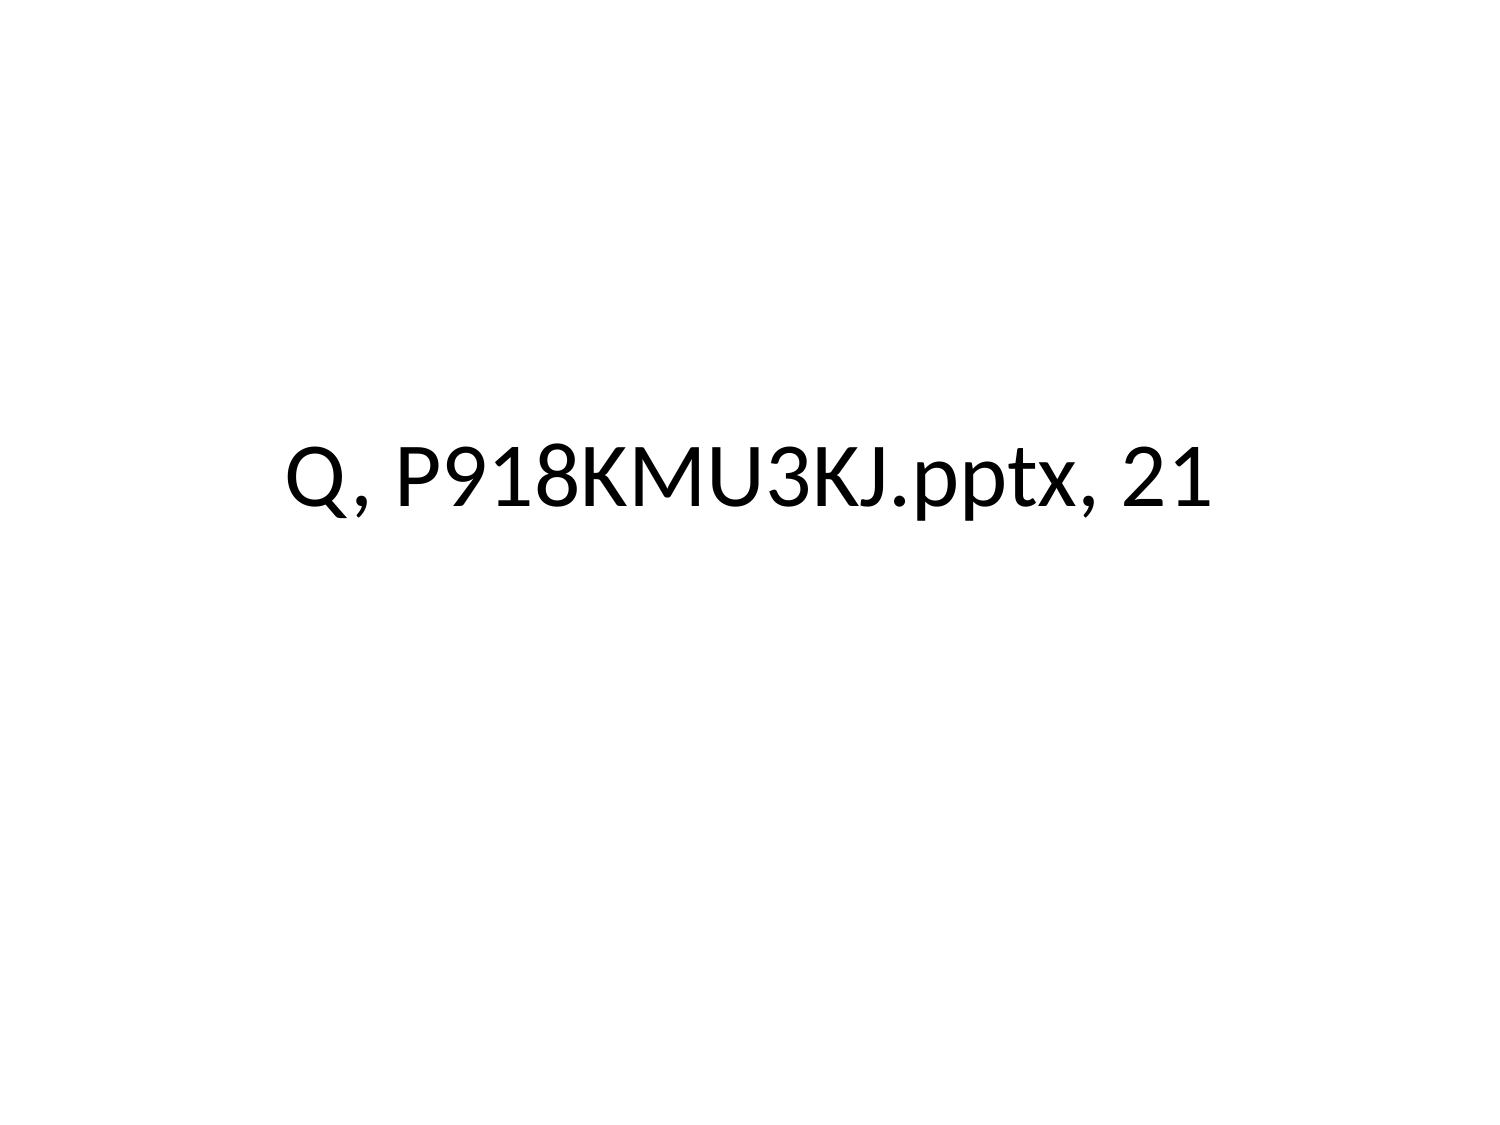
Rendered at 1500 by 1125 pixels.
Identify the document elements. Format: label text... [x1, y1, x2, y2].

title Q, P918KMU3KJ.pptx, 21 [112, 349, 1388, 591]
